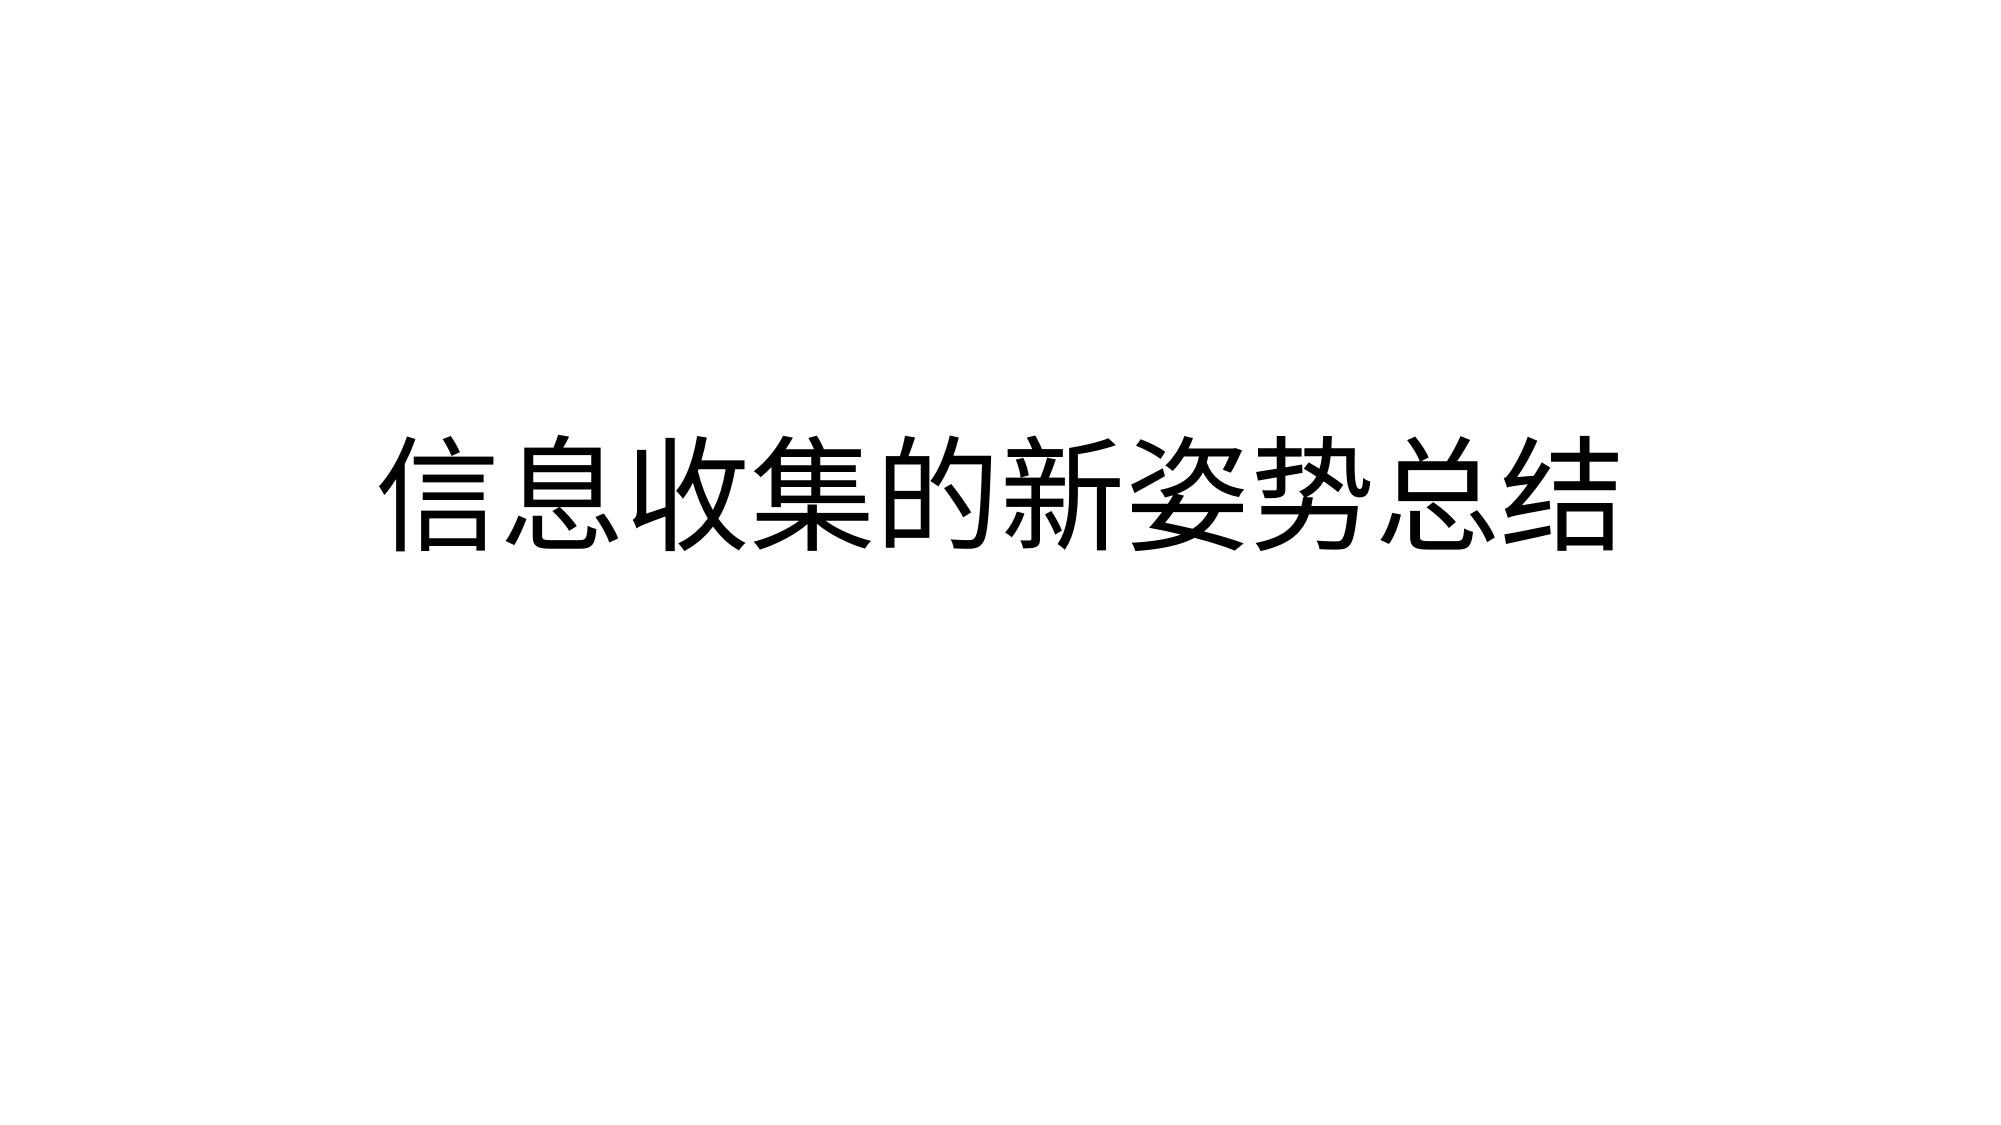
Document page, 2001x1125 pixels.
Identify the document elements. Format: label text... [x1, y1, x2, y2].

title 信息收集的新姿势总结 [249, 184, 1750, 576]
